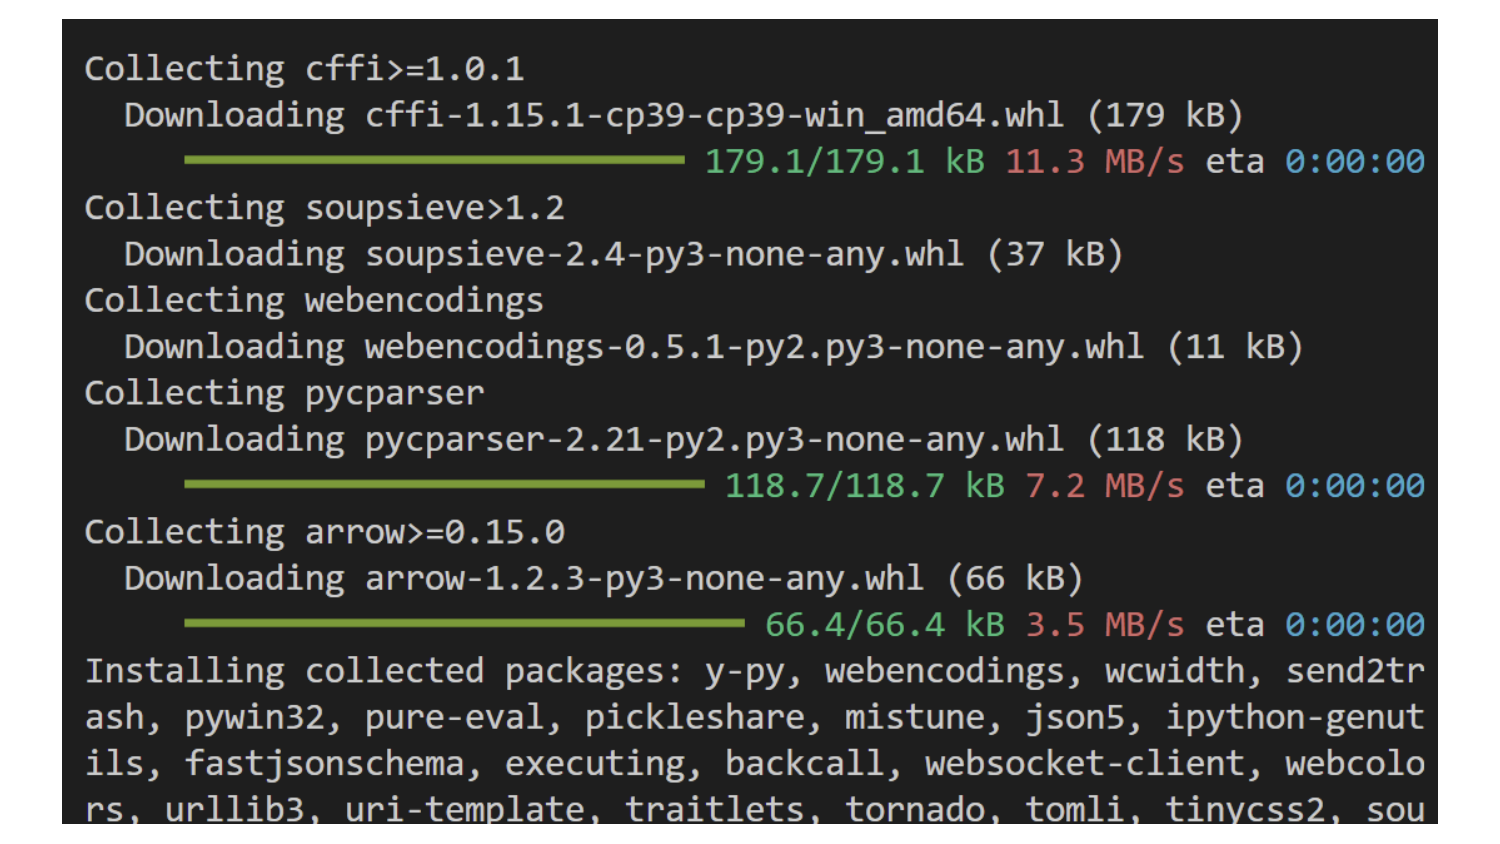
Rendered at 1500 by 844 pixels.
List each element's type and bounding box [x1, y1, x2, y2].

picture [62, 19, 1438, 824]
